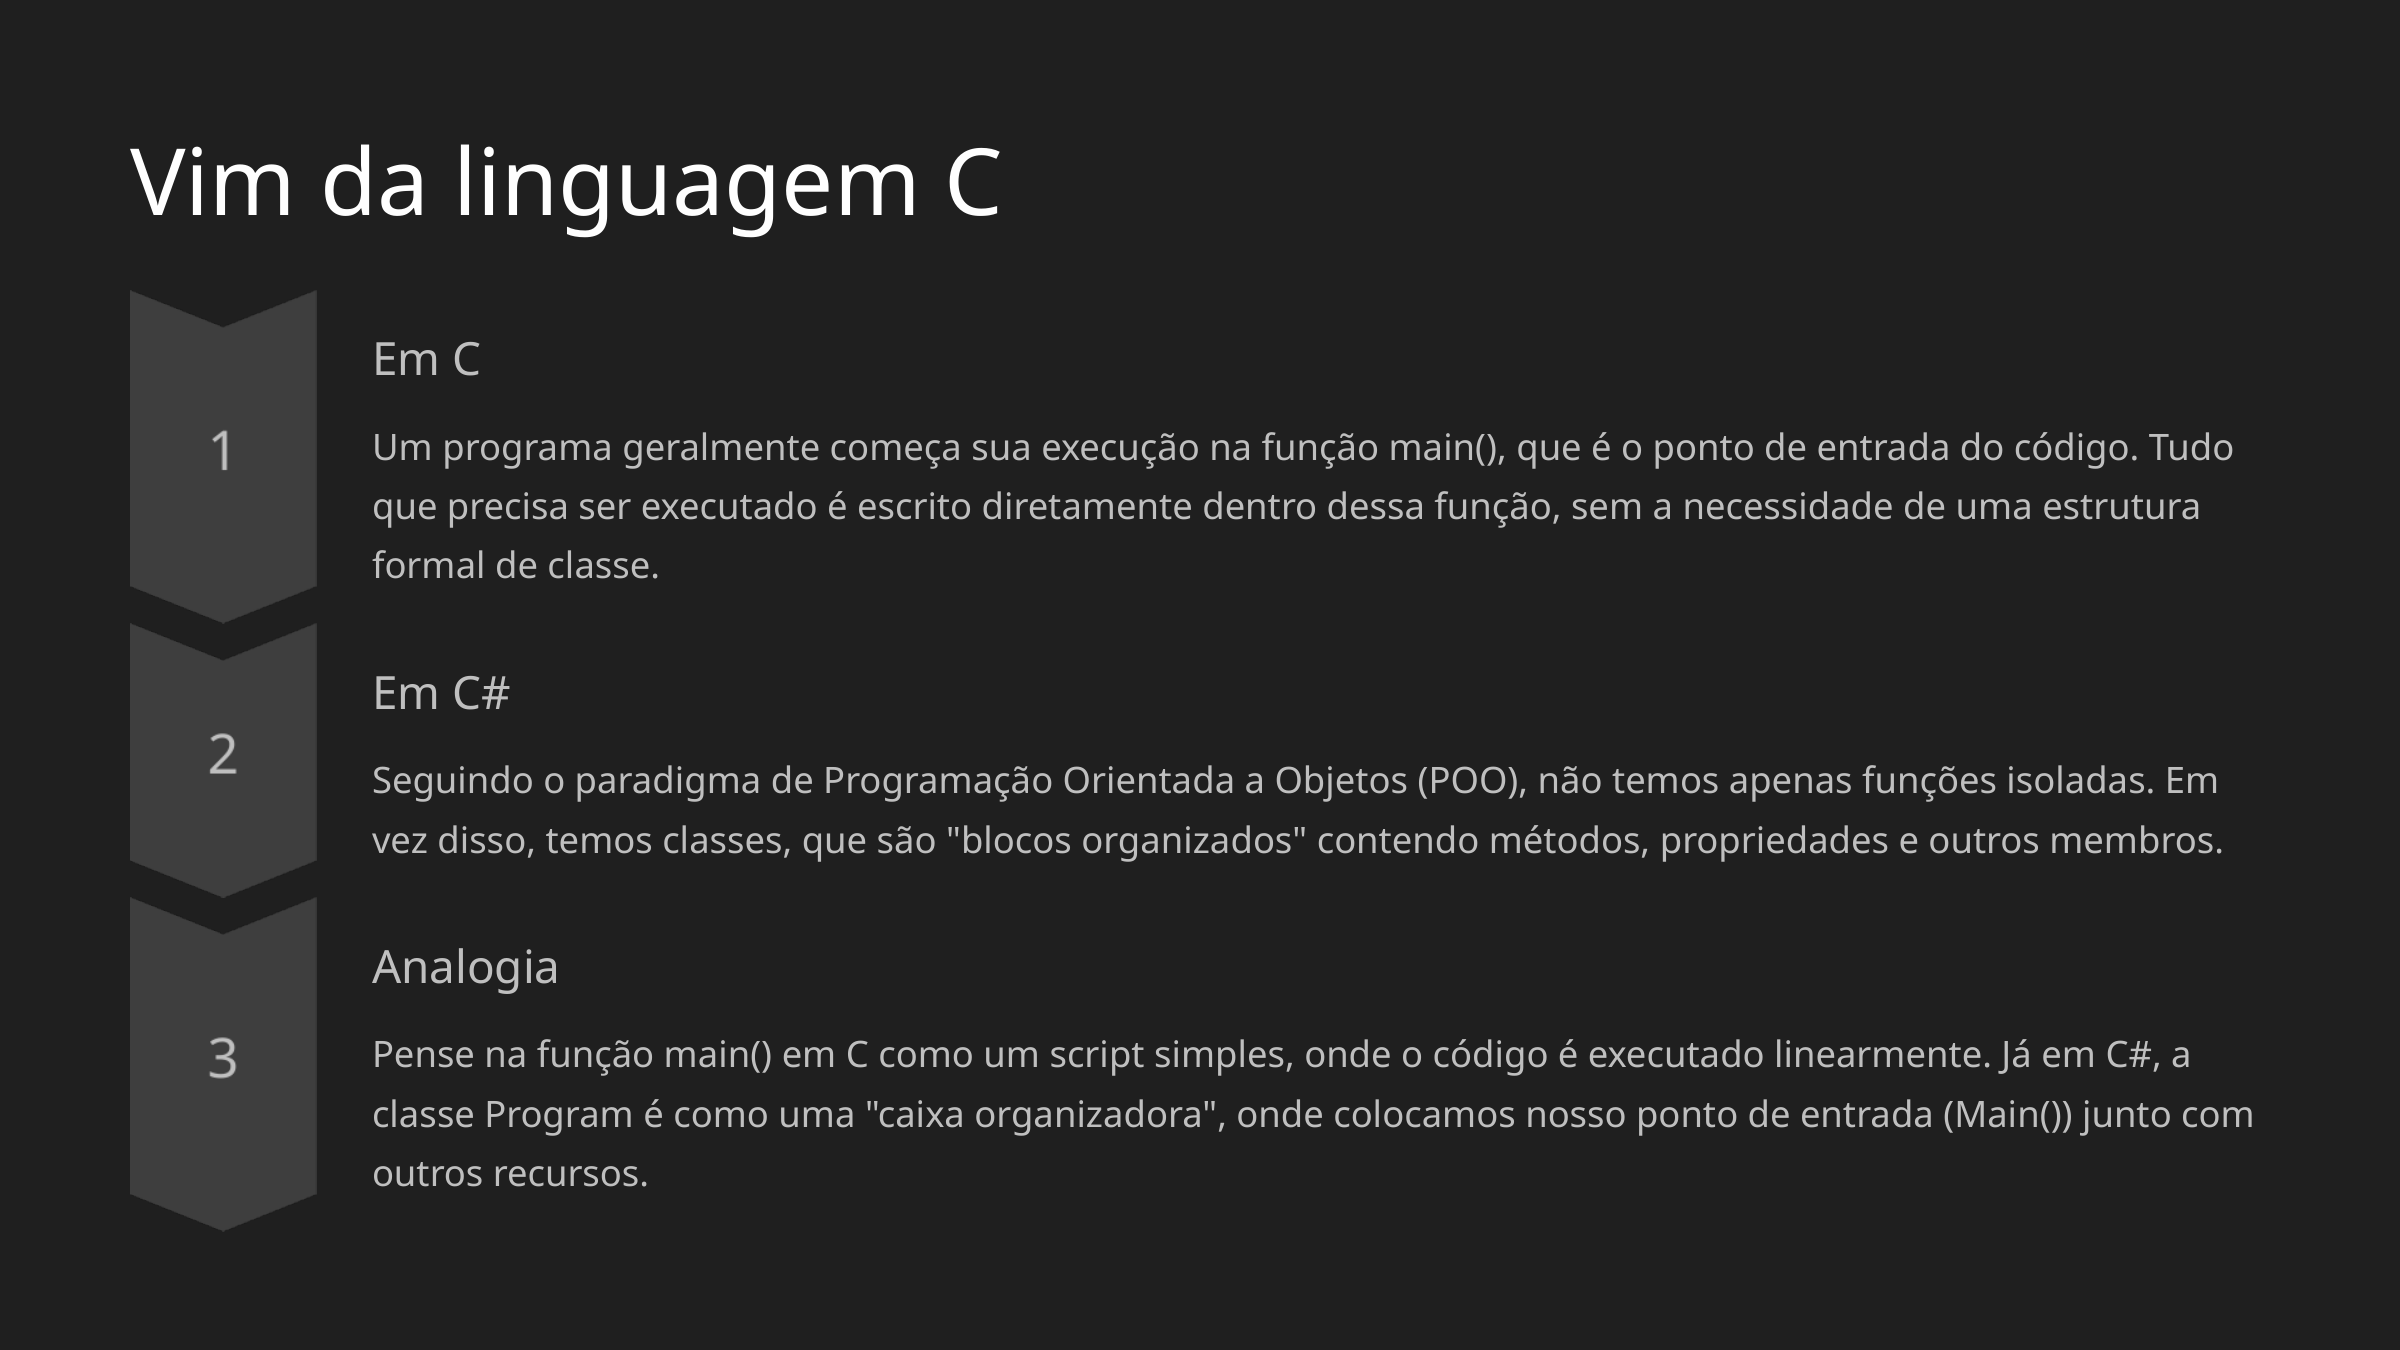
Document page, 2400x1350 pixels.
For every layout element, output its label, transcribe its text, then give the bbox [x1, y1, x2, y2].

picture [130, 290, 317, 1232]
text_box Analogia [371, 935, 838, 994]
text_box Pense na função main() em C como um script simples, onde o código é executado linearmente. Já em C#, a classe Program é como uma "caixa organizadora", onde colocamos nosso ponto de entrada (Main()) junto com outros recursos. [372, 1015, 2270, 1195]
text_box Em C [371, 327, 838, 386]
text_box Vim da linguagem C [130, 118, 1061, 235]
text_box Um programa geralmente começa sua execução na função main(), que é o ponto de entrada do código. Tudo que precisa ser executado é escrito diretamente dentro dessa função, sem a necessidade de uma estrutura formal de classe. [372, 408, 2270, 587]
text_box Seguindo o paradigma de Programação Orientada a Objetos (POO), não temos apenas funções isoladas. Em vez disso, temos classes, que são "blocos organizados" contendo métodos, propriedades e outros membros. [372, 741, 2270, 861]
text_box Em C# [371, 661, 838, 720]
